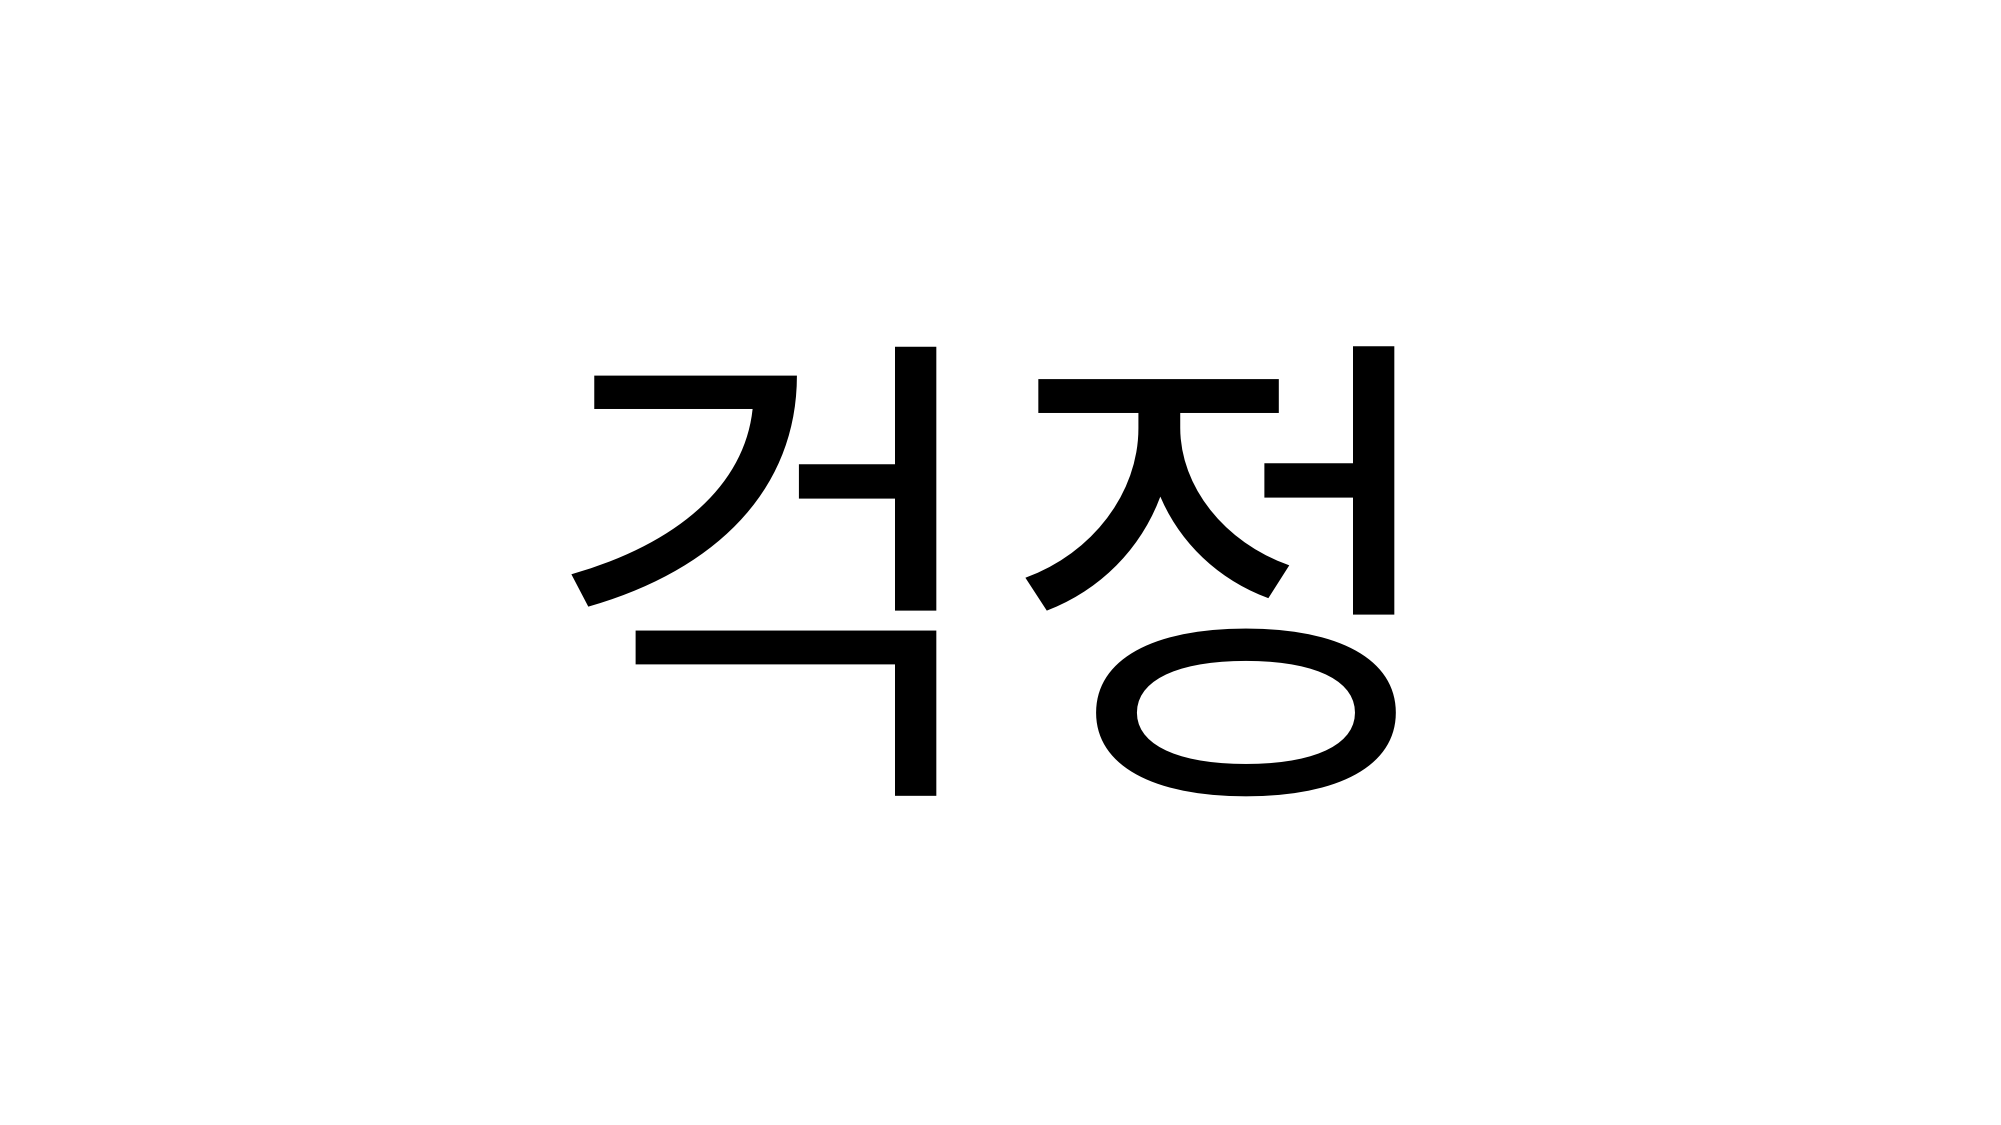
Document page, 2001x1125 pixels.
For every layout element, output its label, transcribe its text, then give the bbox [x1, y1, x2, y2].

text_box 걱정 [526, 253, 1474, 866]
